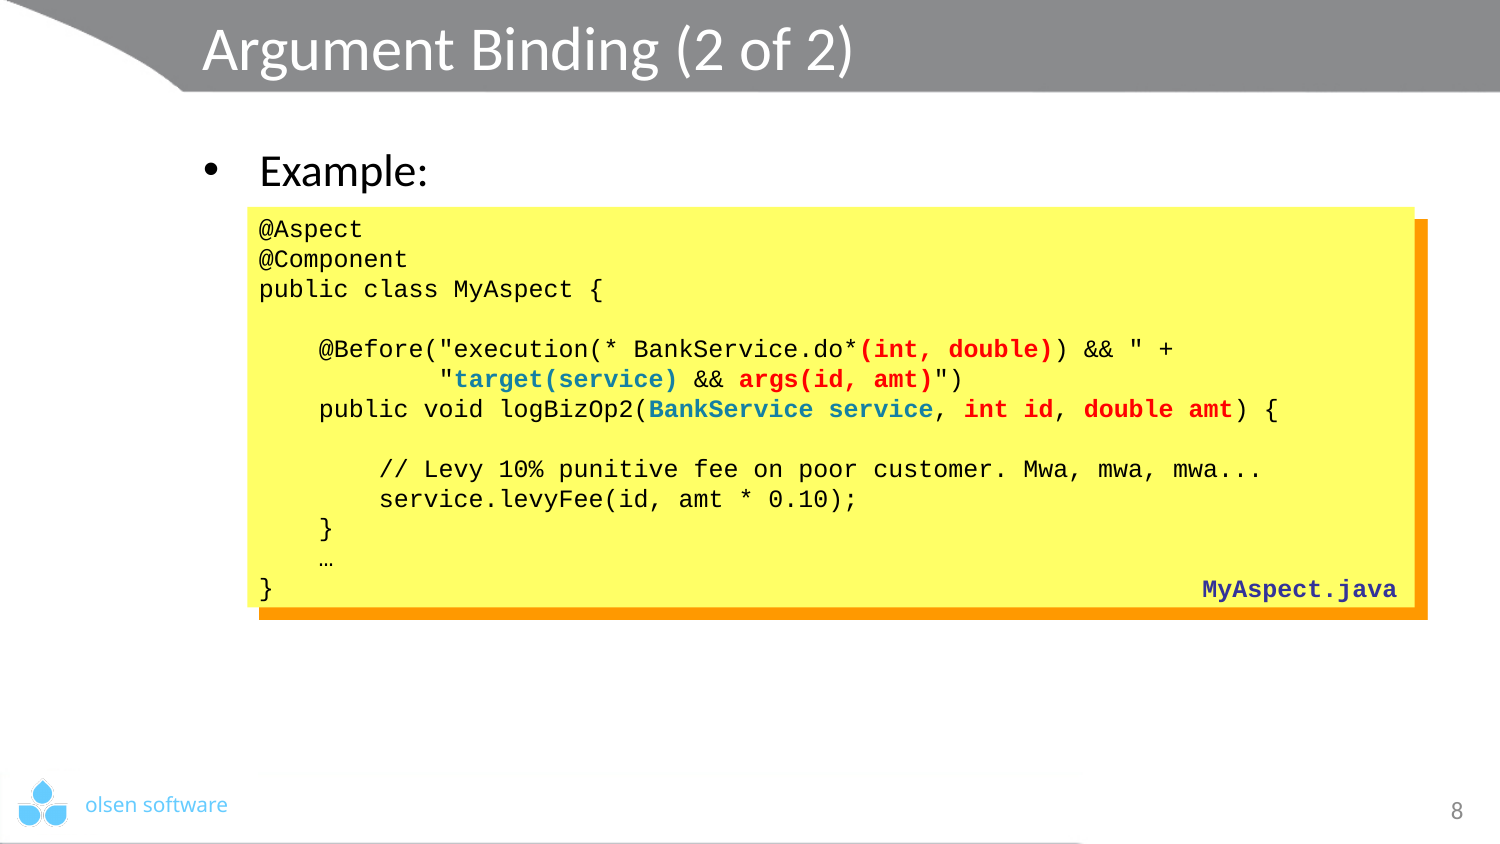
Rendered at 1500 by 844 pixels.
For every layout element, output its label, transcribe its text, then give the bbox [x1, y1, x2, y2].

footer 8 [1414, 781, 1500, 838]
text_box @Aspect @Component public class MyAspect { @Before("execution(* BankService.do*(int, double)) && " + "target(service) && args(id, amt)") public void logBizOp2(BankService service, int id, double amt) { // Levy 10% punitive fee on poor customer. Mwa, mwa, mwa... service.levyFee(id, amt * 0.10); } … } [247, 206, 1415, 608]
picture [0, 0, 1500, 844]
list Example: To see the effect, run App_MoreAspects.java [188, 133, 1425, 716]
title Argument Binding (2 of 2) [187, 0, 1426, 93]
text_box MyAspect.java [1187, 564, 1413, 610]
